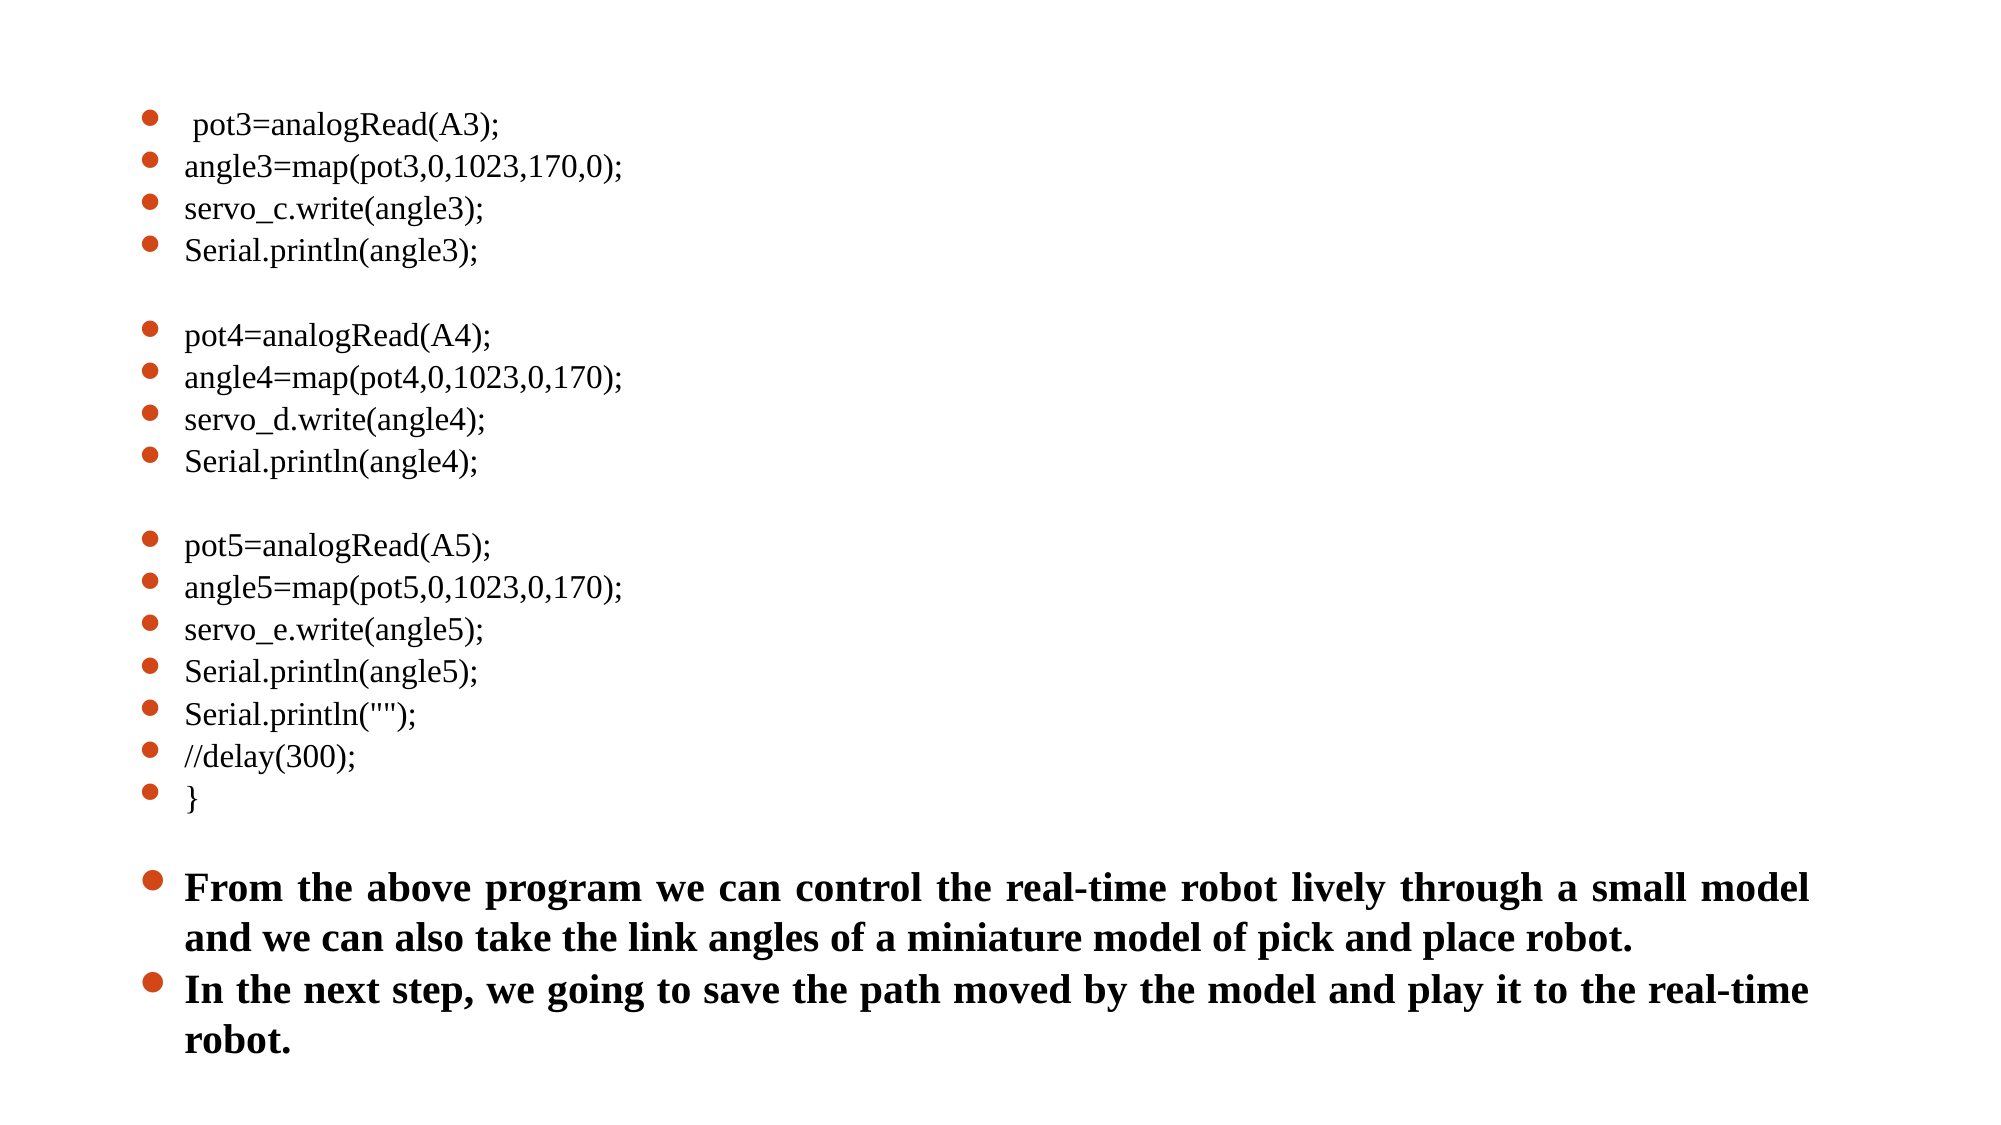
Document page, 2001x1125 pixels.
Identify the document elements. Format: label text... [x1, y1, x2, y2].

text_box pot3=analogRead(A3); angle3=map(pot3,0,1023,170,0); servo_c.write(angle3); Serial.println(angle3); pot4=analogRead(A4); angle4=map(pot4,0,1023,0,170); servo_d.write(angle4); Serial.println(angle4); pot5=analogRead(A5); angle5=map(pot5,0,1023,0,170); servo_e.write(angle5); Serial.println(angle5); Serial.println(""); //delay(300); } From the above program we can control the real-time robot lively through a small model and we can also take the link angles of a miniature model of pick and place robot. In the next step, we going to save the path moved by the model and play it to the real-time robot. [137, 99, 1812, 1063]
